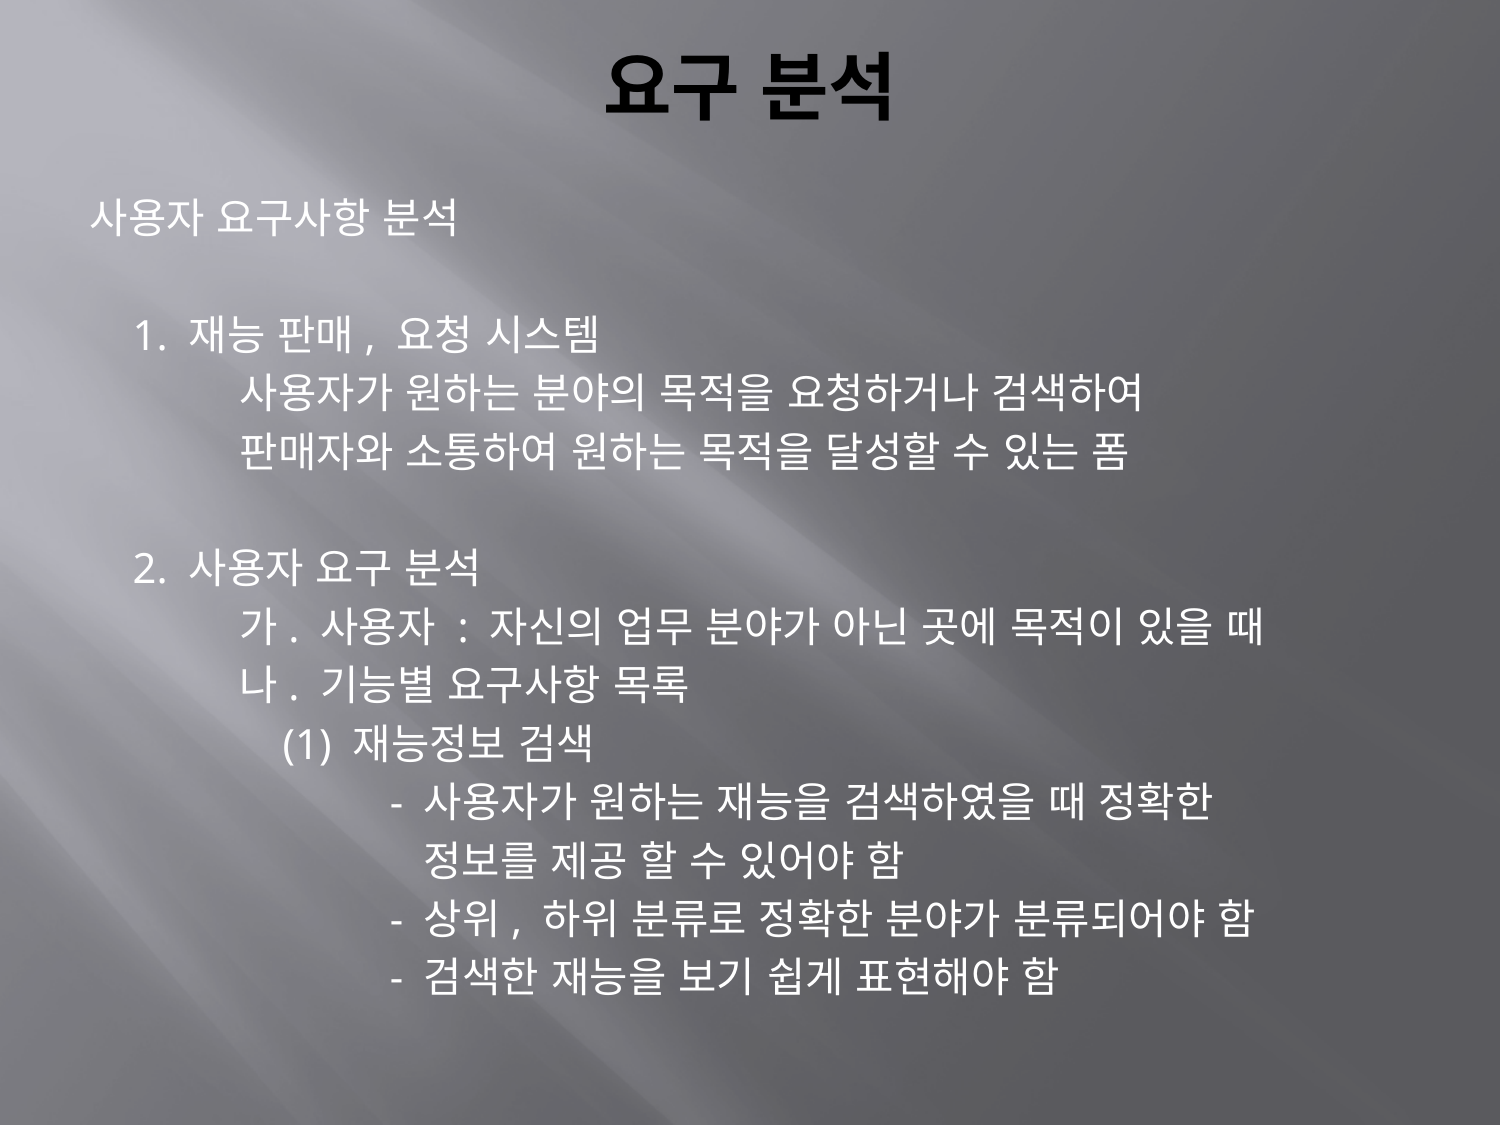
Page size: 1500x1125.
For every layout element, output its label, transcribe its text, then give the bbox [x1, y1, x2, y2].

title 요구 분석 [75, 33, 1425, 138]
list 사용자 요구사항 분석 1. 재능 판매, 요청 시스템 사용자가 원하는 분야의 목적을 요청하거나 검색하여 판매자와 소통하여 원하는 목적을 달성할 수 있는 폼 2. 사용자 요구 분석 가. 사용자 : 자신의 업무 분야가 아닌 곳에 목적이 있을 때 나. 기능별 요구사항 목록 (1) 재능정보 검색 - 사용자가 원하는 재능을 검색하였을 때 정확한 정보를 제공 할 수 있어야 함 - 상위, 하위 분류로 정확한 분야가 분류되어야 함 - 검색한 재능을 보기 쉽게 표현해야 함 [75, 184, 1425, 1035]
